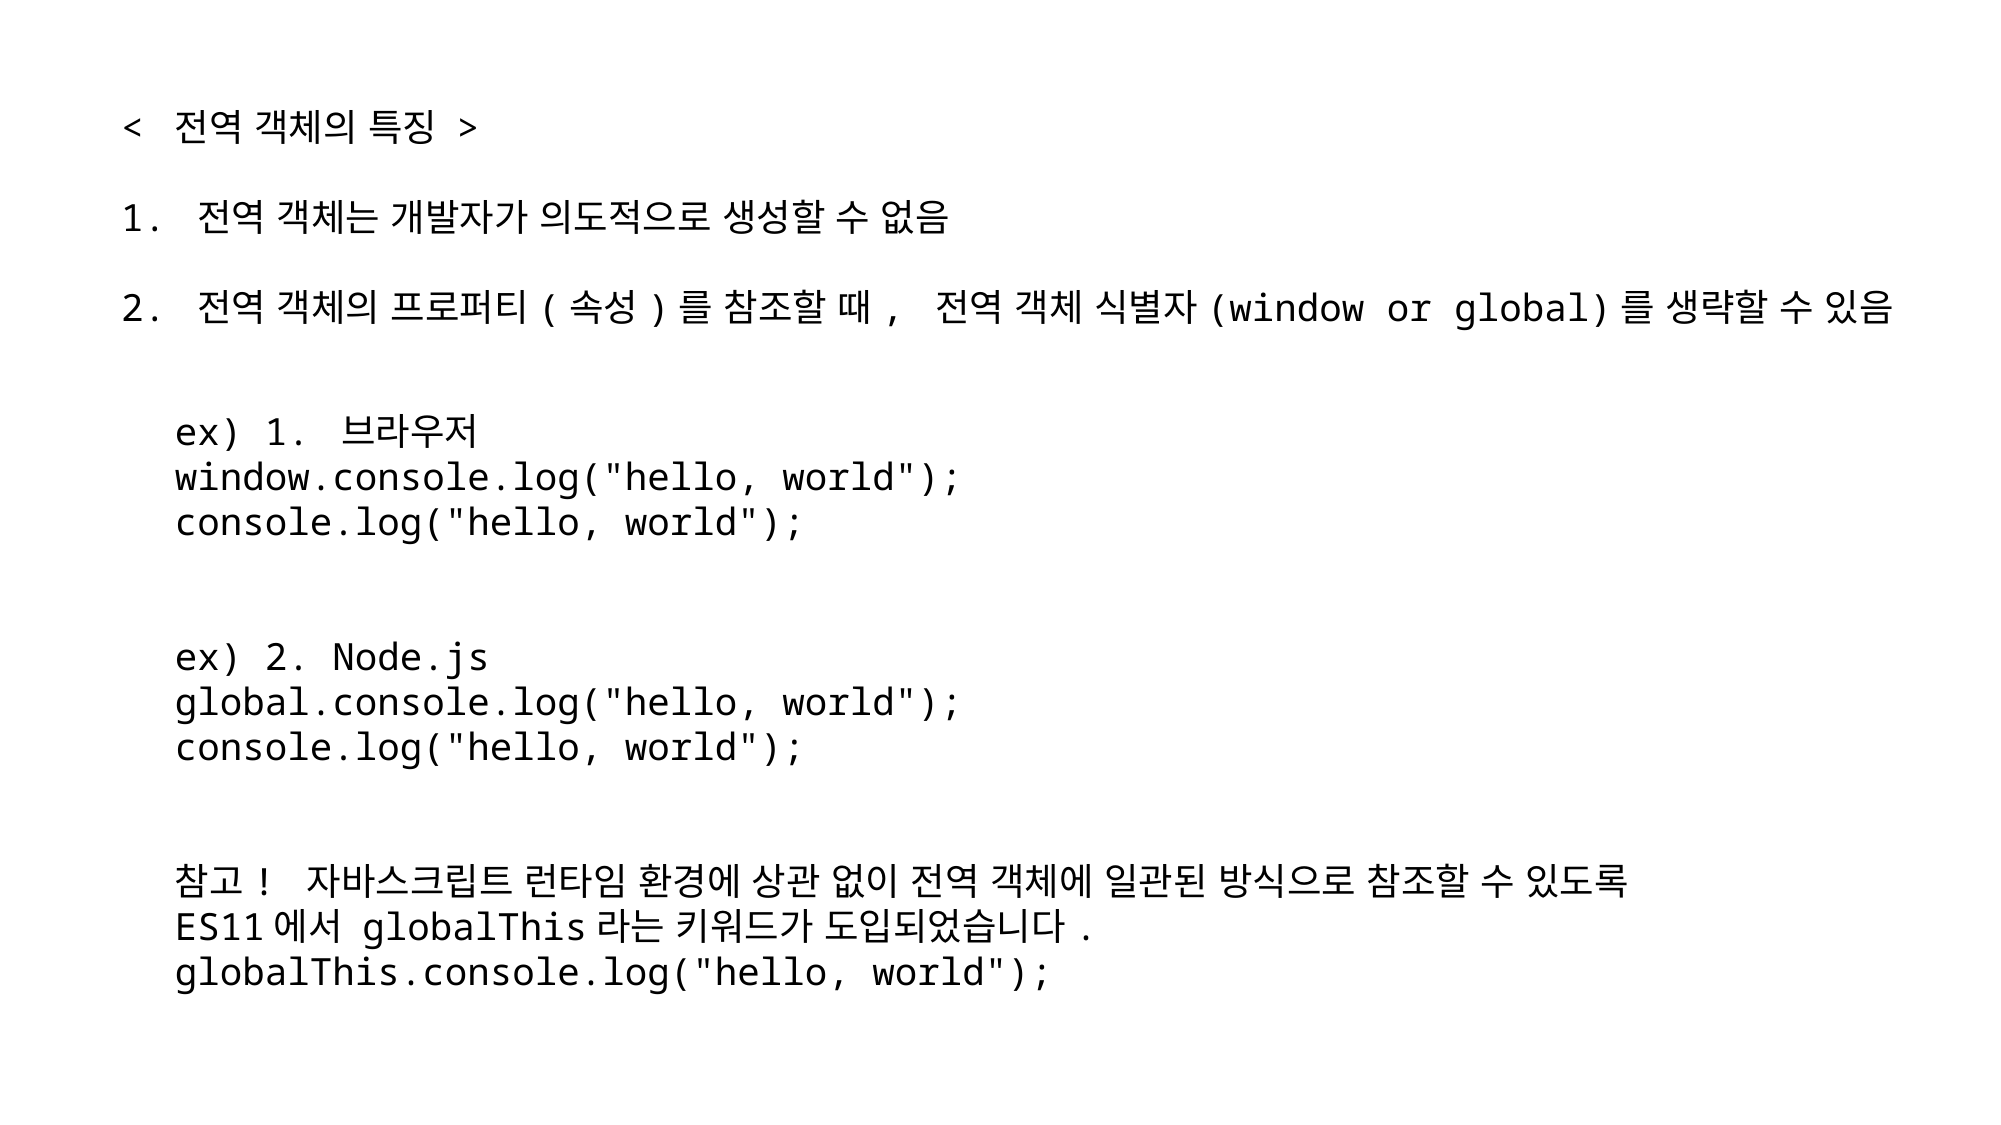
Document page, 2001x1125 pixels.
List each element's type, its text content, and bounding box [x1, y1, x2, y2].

text_box < 전역 객체의 특징 > 1. 전역 객체는 개발자가 의도적으로 생성할 수 없음 2. 전역 객체의 프로퍼티(속성)를 참조할 때, 전역 객체 식별자(window or global)를 생략할 수 있음 [106, 96, 1909, 336]
text_box ex) 1. 브라우저 window.console.log("hello, world"); console.log("hello, world"); ex) 2. Node.js global.console.log("hello, world"); console.log("hello, world"); 참고! 자바스크립트 런타임 환경에 상관 없이 전역 객체에 일관된 방식으로 참조할 수 있도록 ES11에서 globalThis라는 키워드가 도입되었습니다. globalThis.console.log("hello, world"); [160, 400, 1645, 1001]
